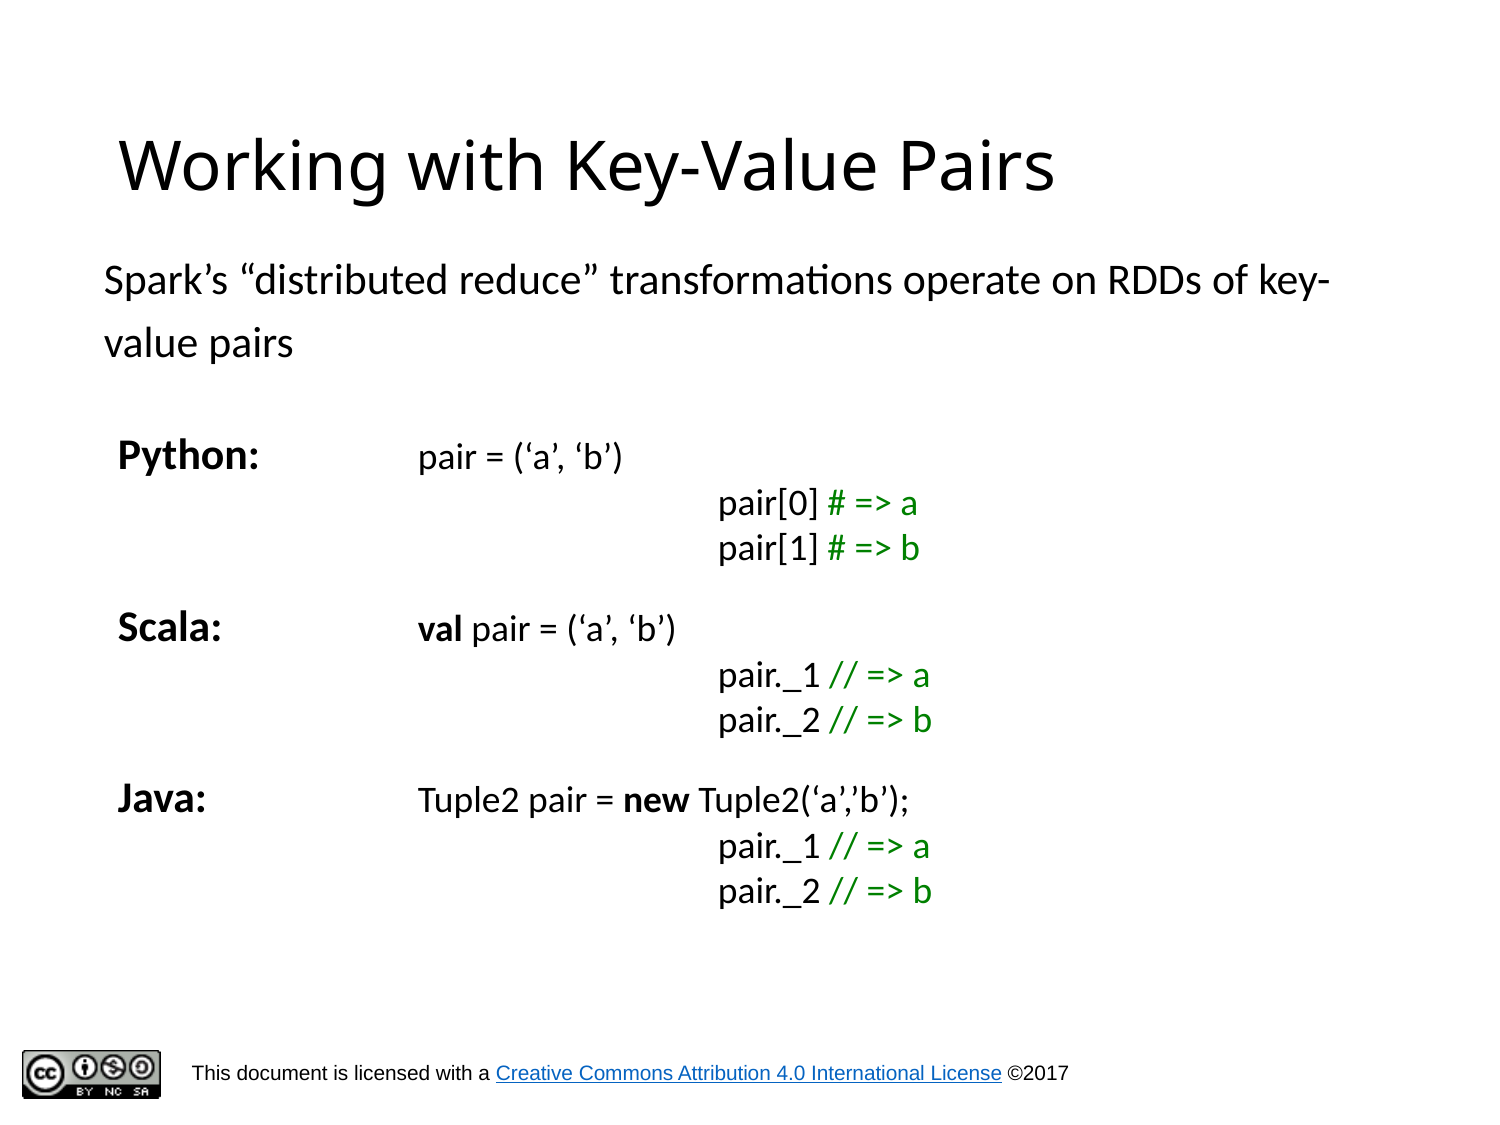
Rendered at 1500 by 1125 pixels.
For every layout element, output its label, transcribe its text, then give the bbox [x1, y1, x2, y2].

text_box Python: pair = (‘a’, ‘b’) pair[0] # => a pair[1] # => b Scala: val pair = (‘a’, ‘b’) pair._1 // => a pair._2 // => b Java: Tuple2 pair = new Tuple2(‘a’,’b’); pair._1 // => a pair._2 // => b [103, 418, 1236, 919]
text_box Spark’s “distributed reduce” transformations operate on RDDs of key-value pairs [88, 233, 1356, 390]
picture [22, 1050, 161, 1099]
title Working with Key-Value Pairs [102, 59, 1398, 278]
